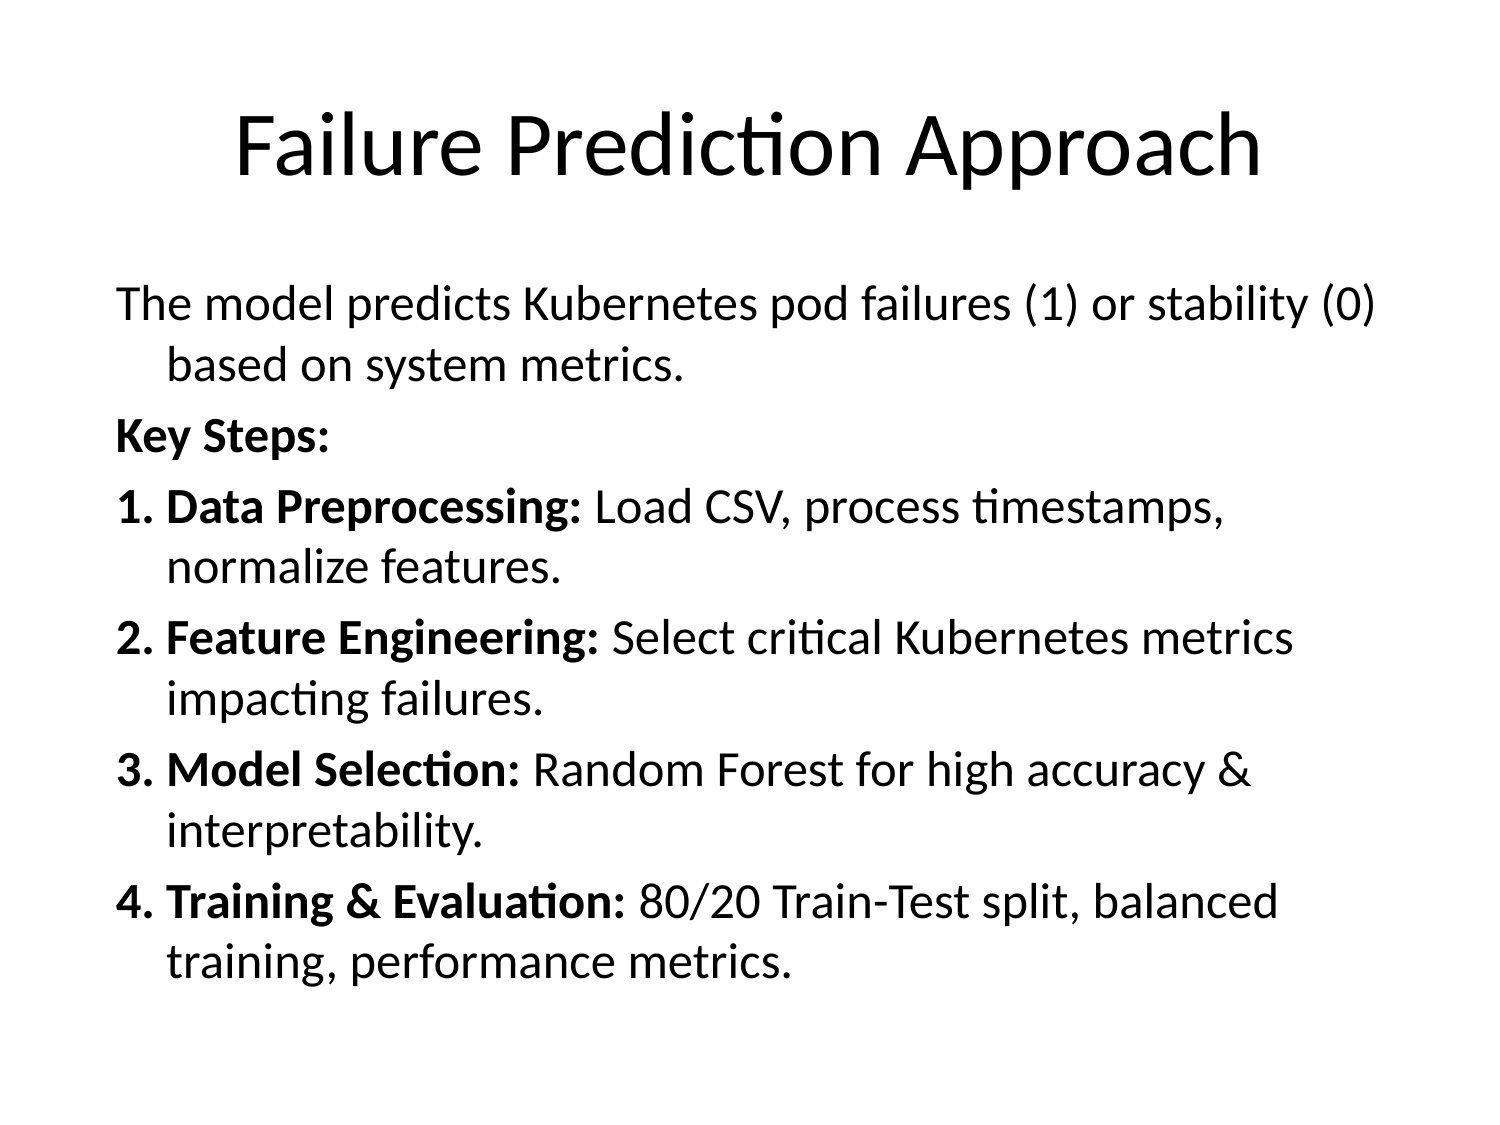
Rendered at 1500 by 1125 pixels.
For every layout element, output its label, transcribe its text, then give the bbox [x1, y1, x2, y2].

title Failure Prediction Approach [75, 45, 1425, 233]
list The model predicts Kubernetes pod failures (1) or stability (0) based on system metrics. Key Steps: Data Preprocessing: Load CSV, process timestamps, normalize features. Feature Engineering: Select critical Kubernetes metrics impacting failures. Model Selection: Random Forest for high accuracy & interpretability. Training & Evaluation: 80/20 Train-Test split, balanced training, performance metrics. [100, 262, 1451, 1005]
